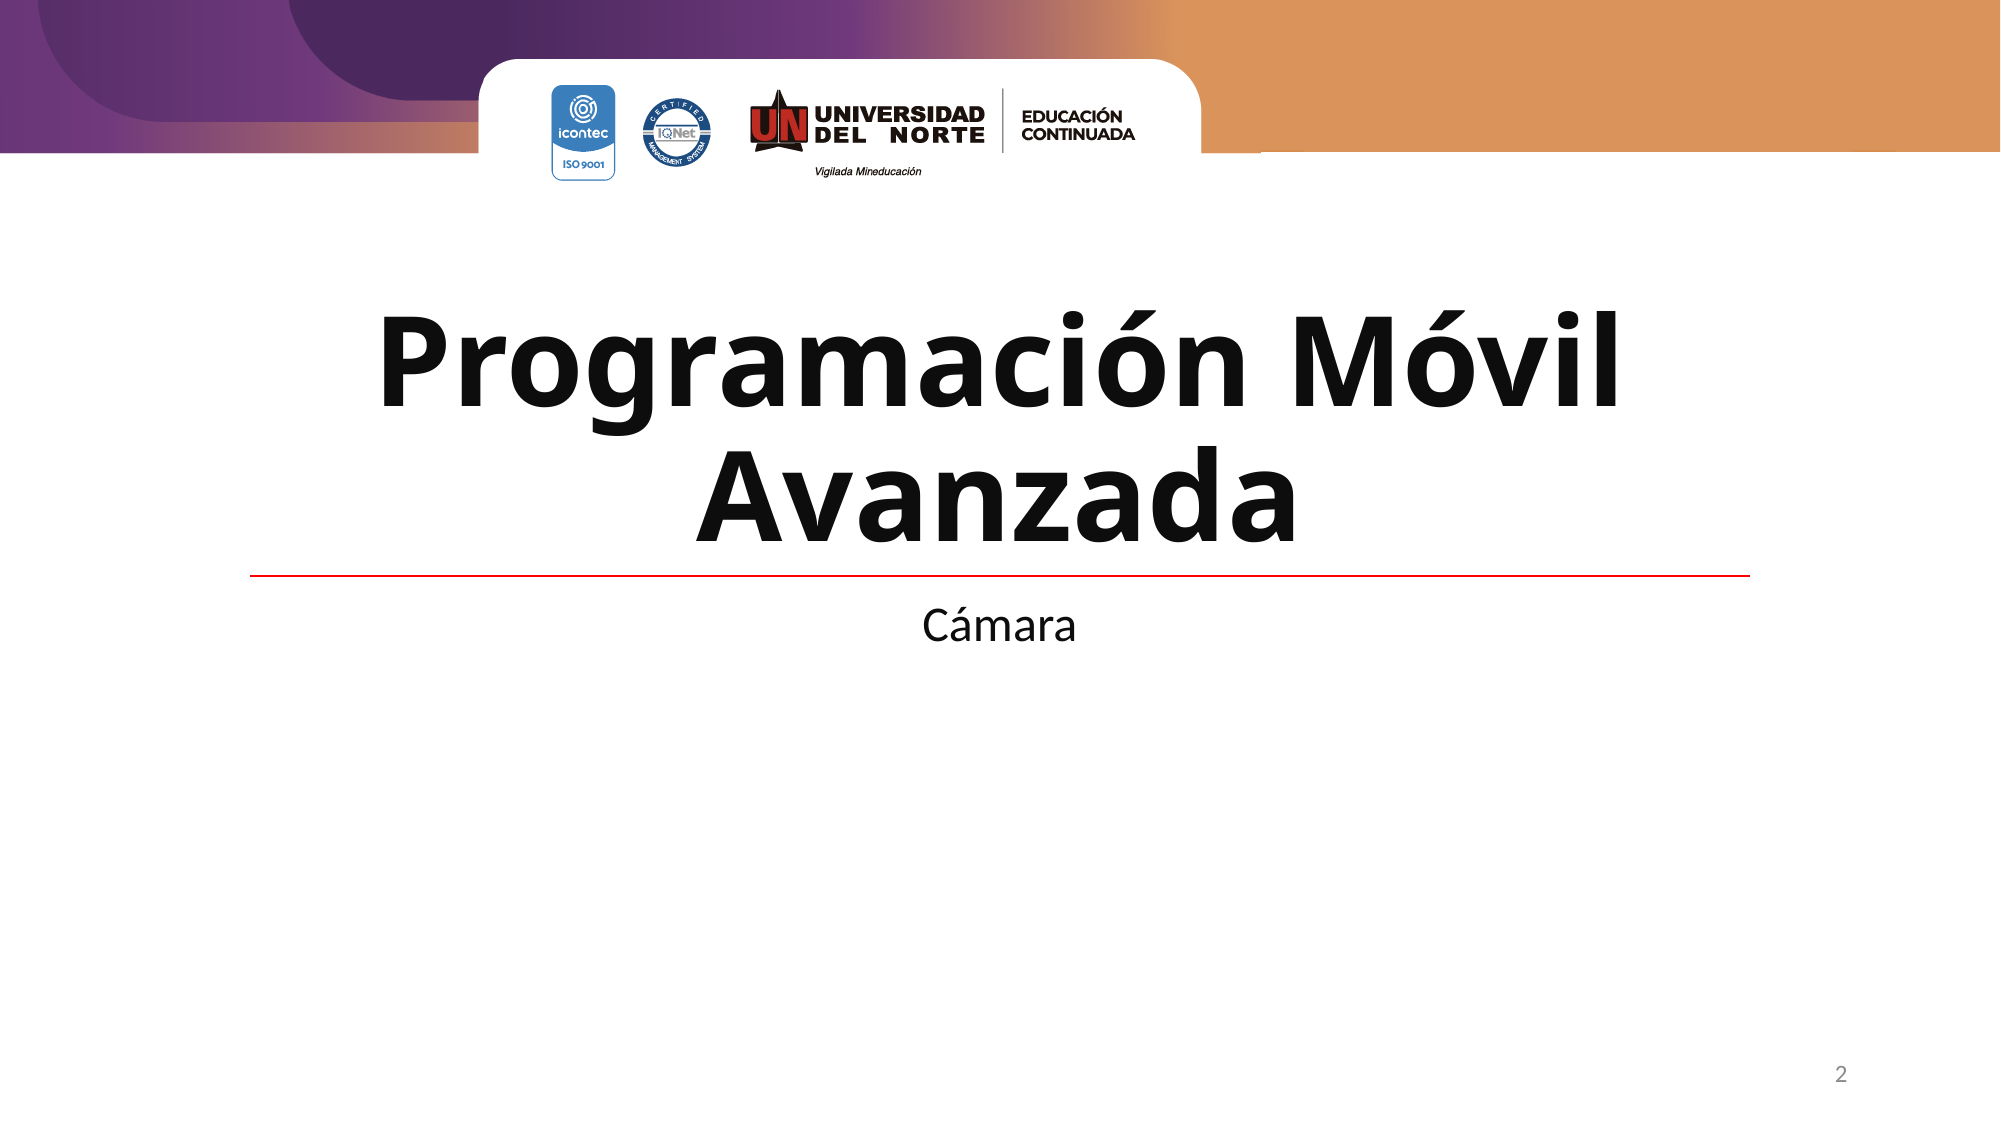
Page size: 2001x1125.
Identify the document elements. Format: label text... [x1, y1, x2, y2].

subtitle Cámara [249, 590, 1750, 863]
picture [0, 0, 2001, 252]
title Programación Móvil Avanzada [249, 184, 1750, 576]
slide_number 2 [1412, 1042, 1863, 1103]
